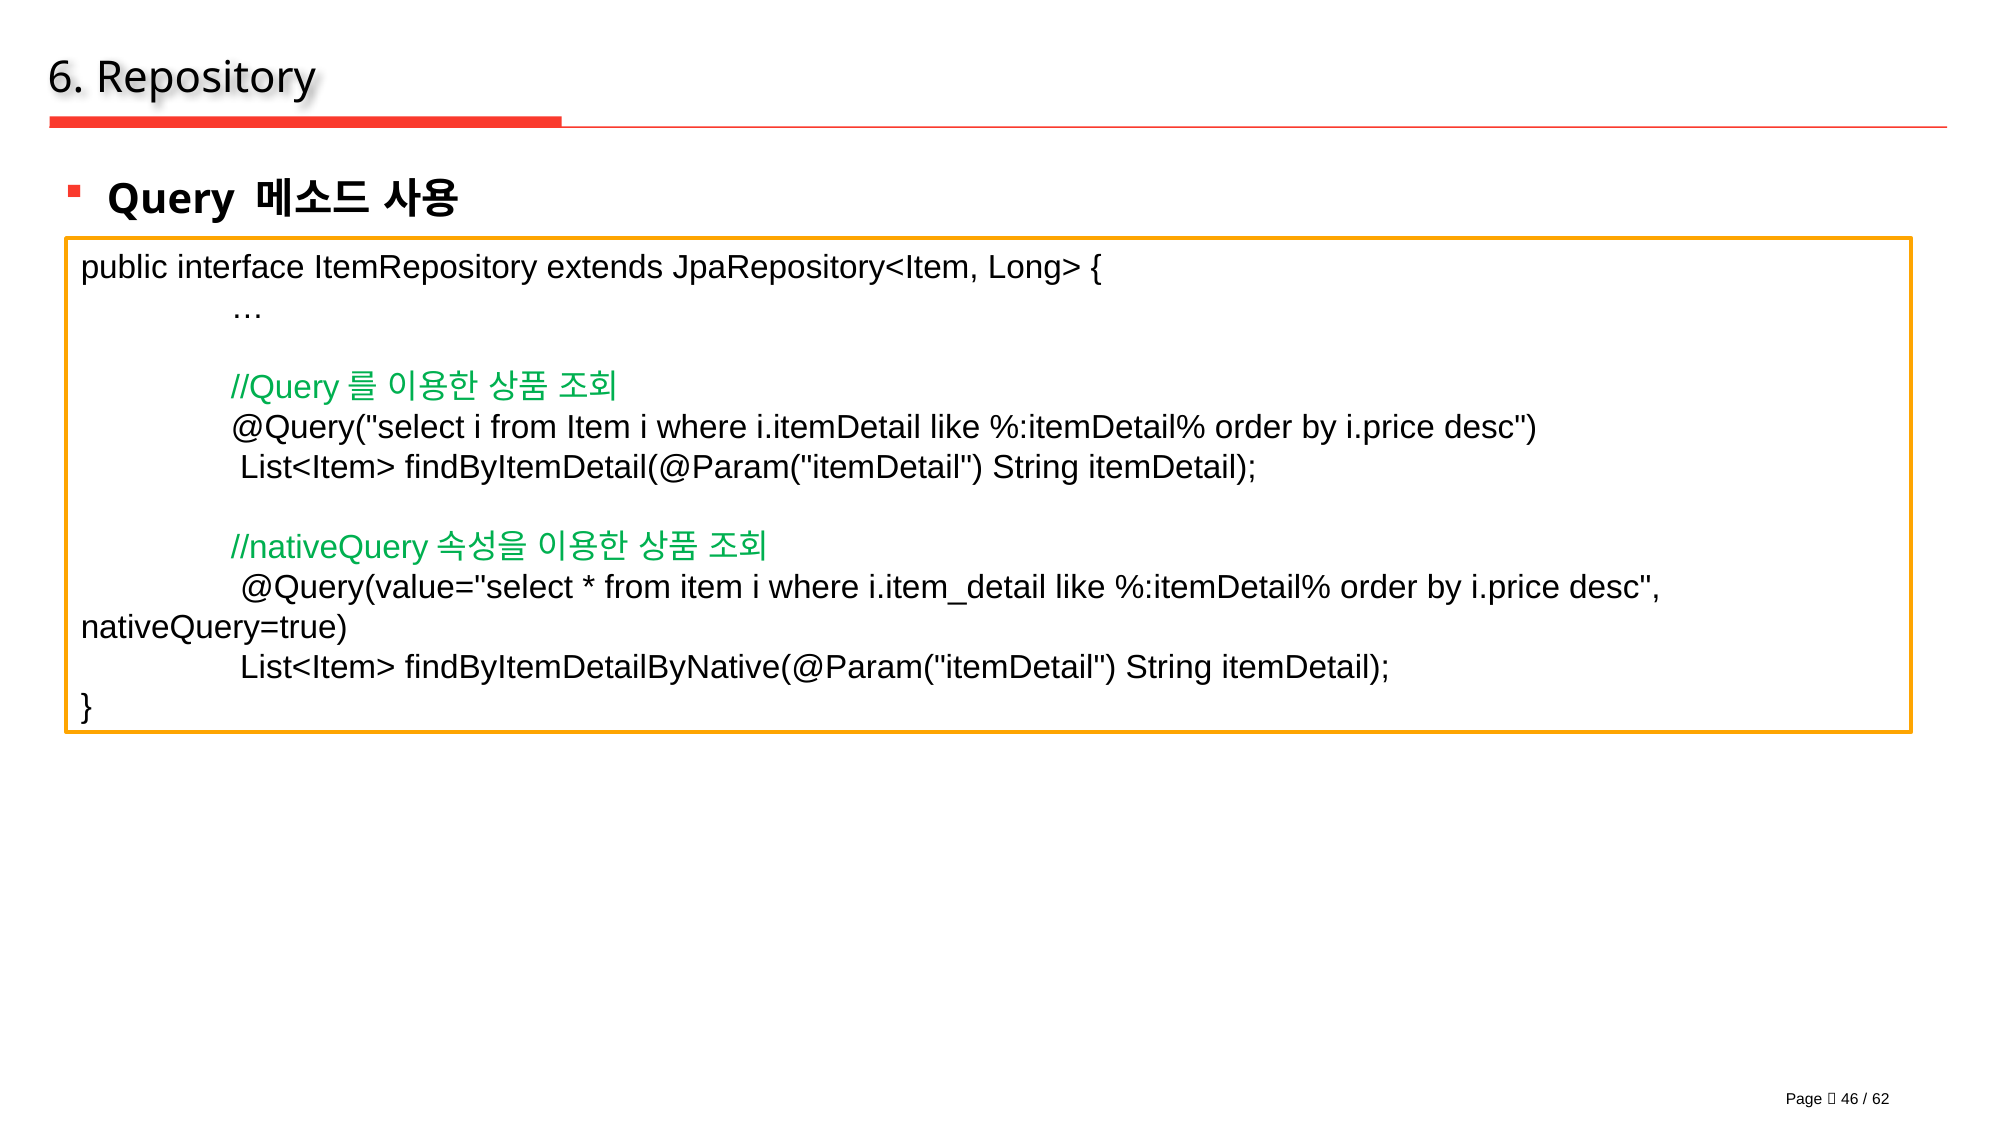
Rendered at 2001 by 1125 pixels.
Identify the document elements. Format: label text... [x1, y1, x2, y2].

title 6. Repository [47, 47, 1912, 142]
list Query 메소드 사용 [64, 171, 1930, 1029]
text_box public interface ItemRepository extends JpaRepository<Item, Long> { … //Query를 이용한 상품 조회 @Query("select i from Item i where i.itemDetail like %:itemDetail% order by i.price desc") List<Item> findByItemDetail(@Param("itemDetail") String itemDetail); //nativeQuery속성을 이용한 상품 조회 @Query(value="select * from item i where i.item_detail like %:itemDetail% order by i.price desc", nativeQuery=true) List<Item> findByItemDetailByNative(@Param("itemDetail") String itemDetail); } [64, 236, 1913, 734]
